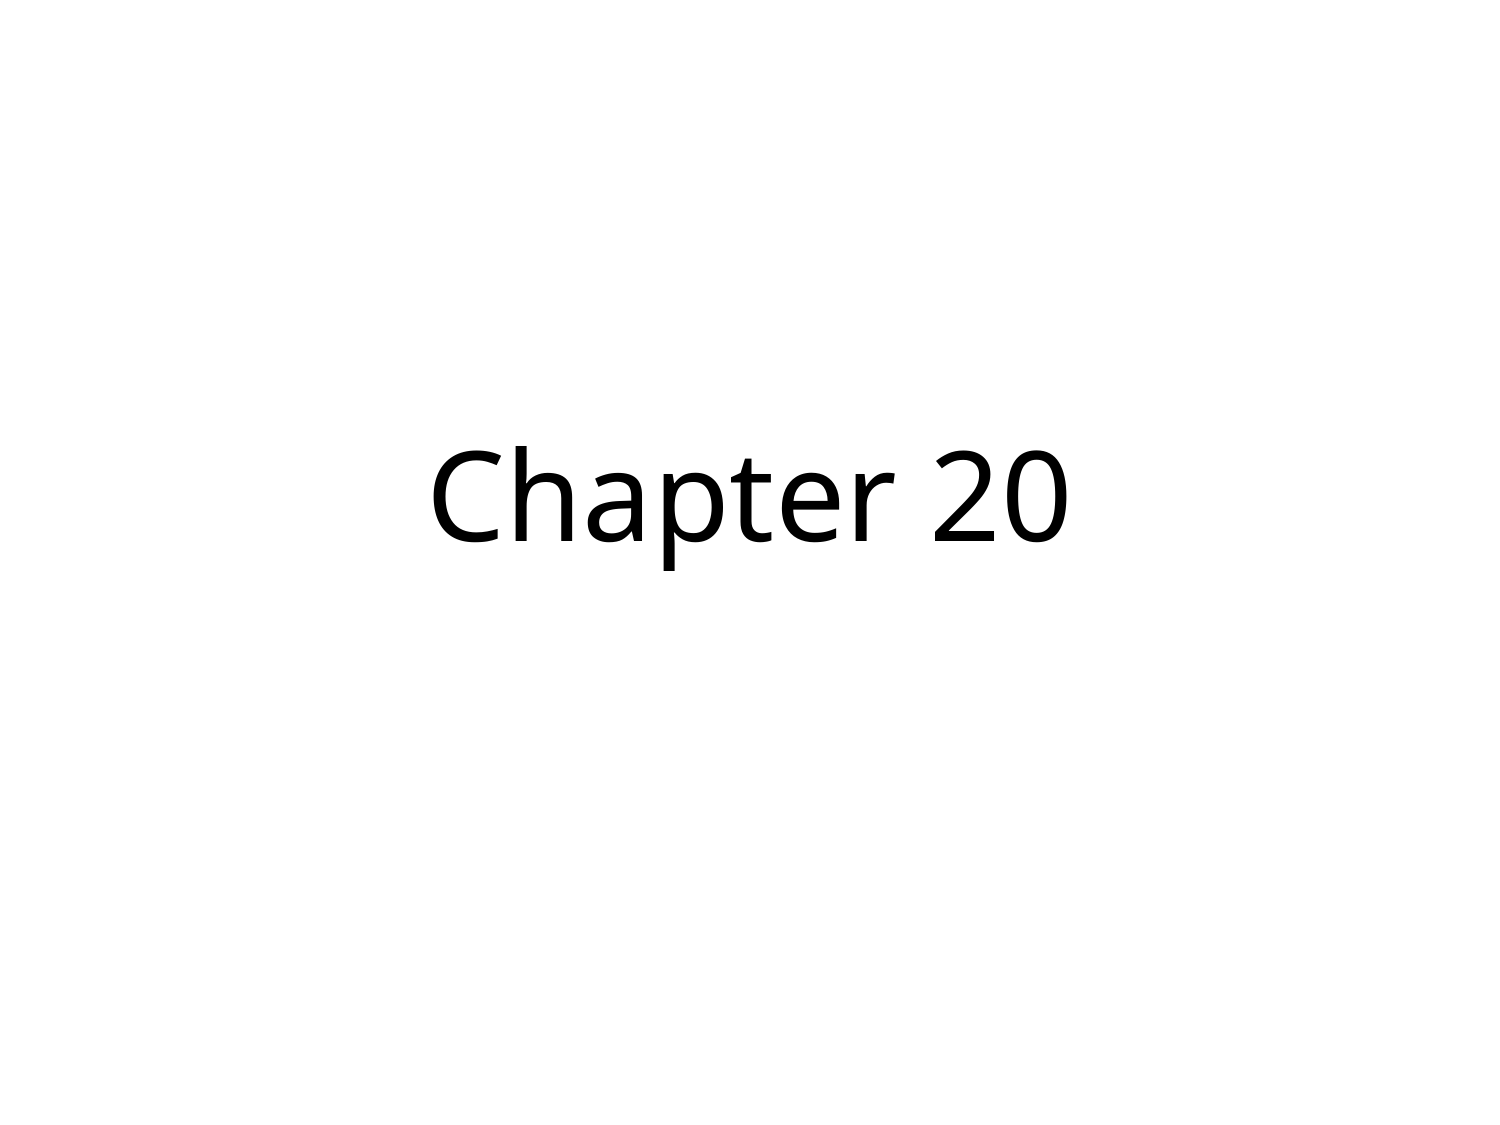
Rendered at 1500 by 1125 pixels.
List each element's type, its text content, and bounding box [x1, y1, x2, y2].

title Chapter 20 [112, 184, 1388, 576]
